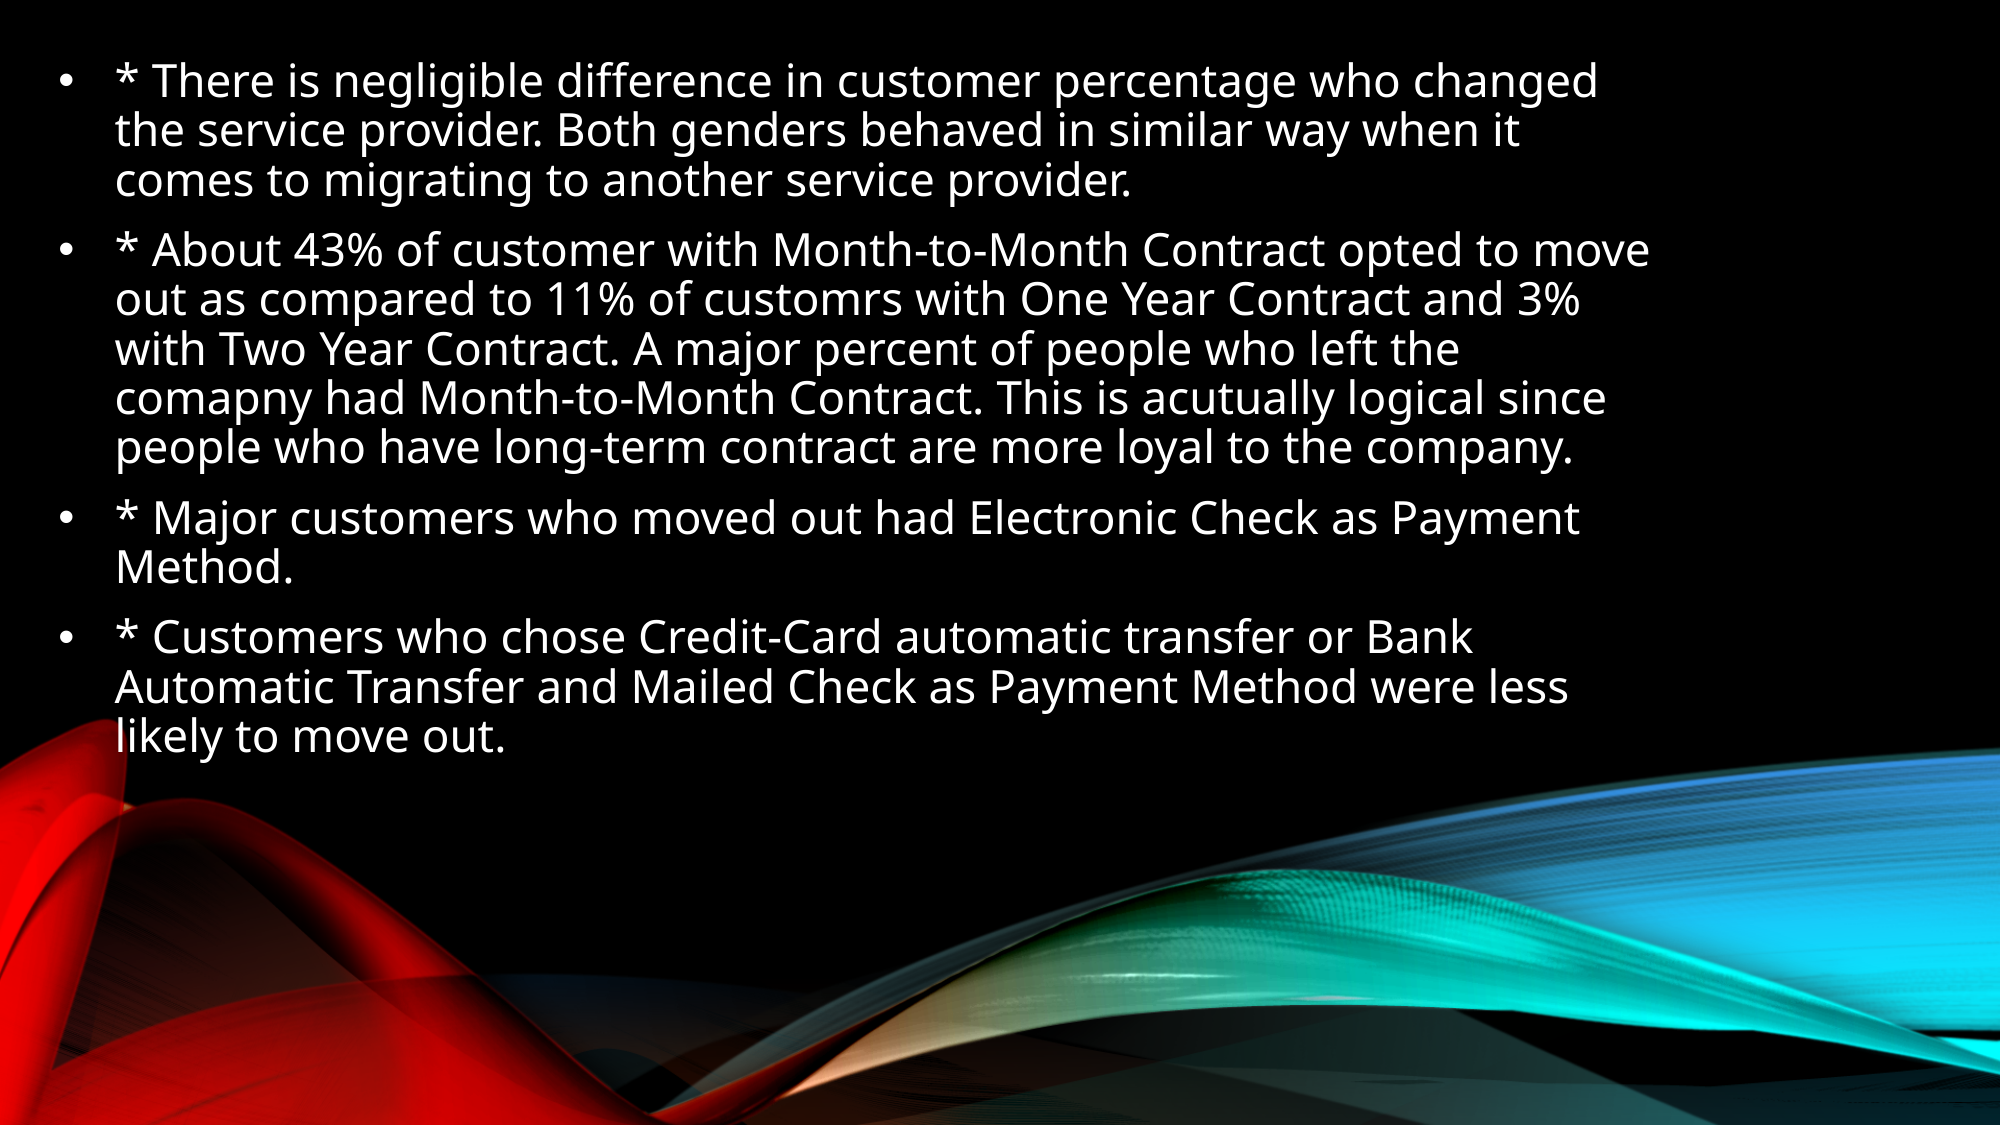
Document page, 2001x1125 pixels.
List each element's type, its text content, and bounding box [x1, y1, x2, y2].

picture [0, 717, 2000, 1125]
list * There is negligible difference in customer percentage who changed the service provider. Both genders behaved in similar way when it comes to migrating to another service provider. * About 43% of customer with Month-to-Month Contract opted to move out as compared to 11% of customrs with One Year Contract and 3% with Two Year Contract. A major percent of people who left the comapny had Month-to-Month Contract. This is acutually logical since people who have long-term contract are more loyal to the company. * Major customers who moved out had Electronic Check as Payment Method. * Customers who chose Credit-Card automatic transfer or Bank Automatic Transfer and Mailed Check as Payment Method were less likely to move out. [43, 50, 1684, 936]
